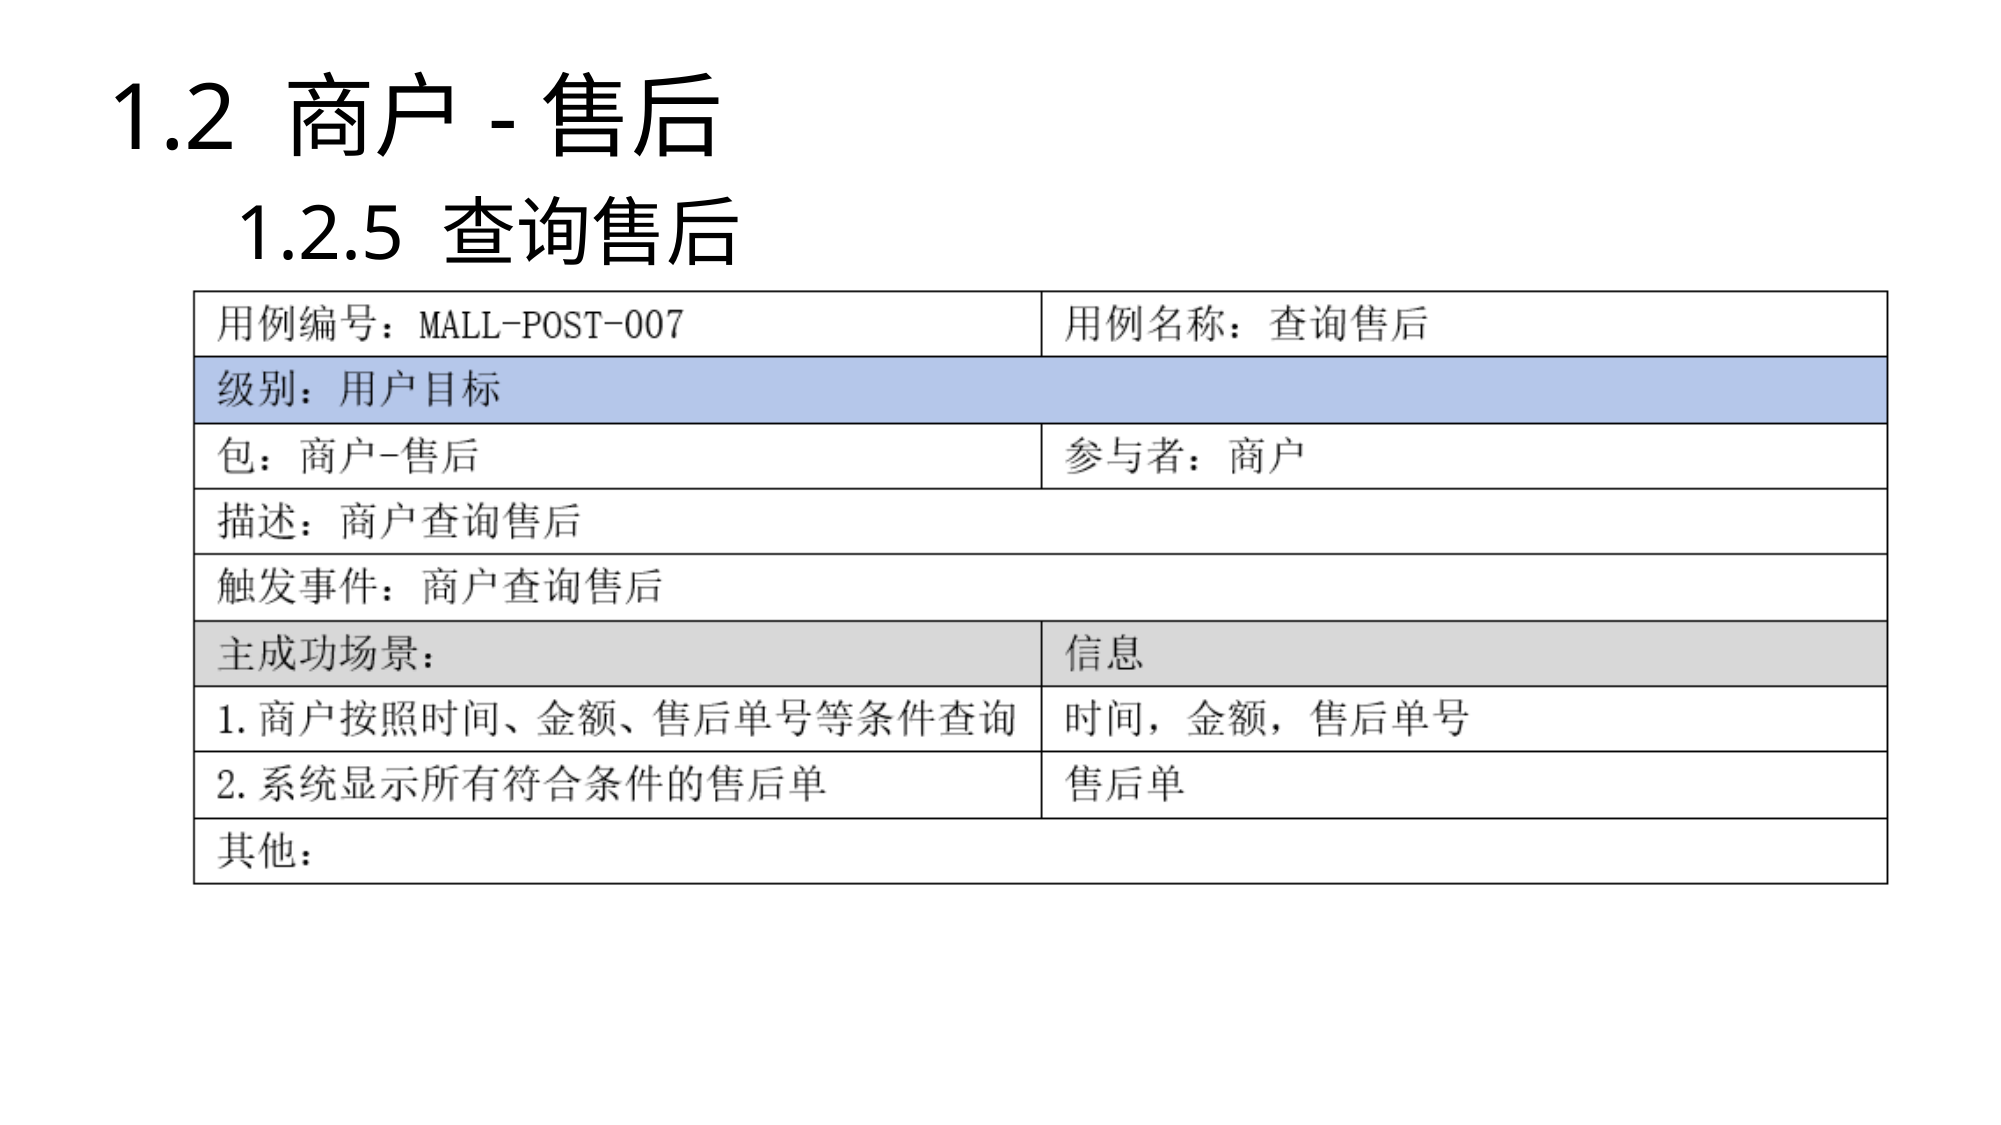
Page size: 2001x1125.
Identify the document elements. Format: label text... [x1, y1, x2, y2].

picture [190, 282, 1894, 892]
text_box 1.2.5 查询售后 [220, 176, 1228, 282]
text_box 1.2 商户-售后 [93, 50, 1100, 176]
